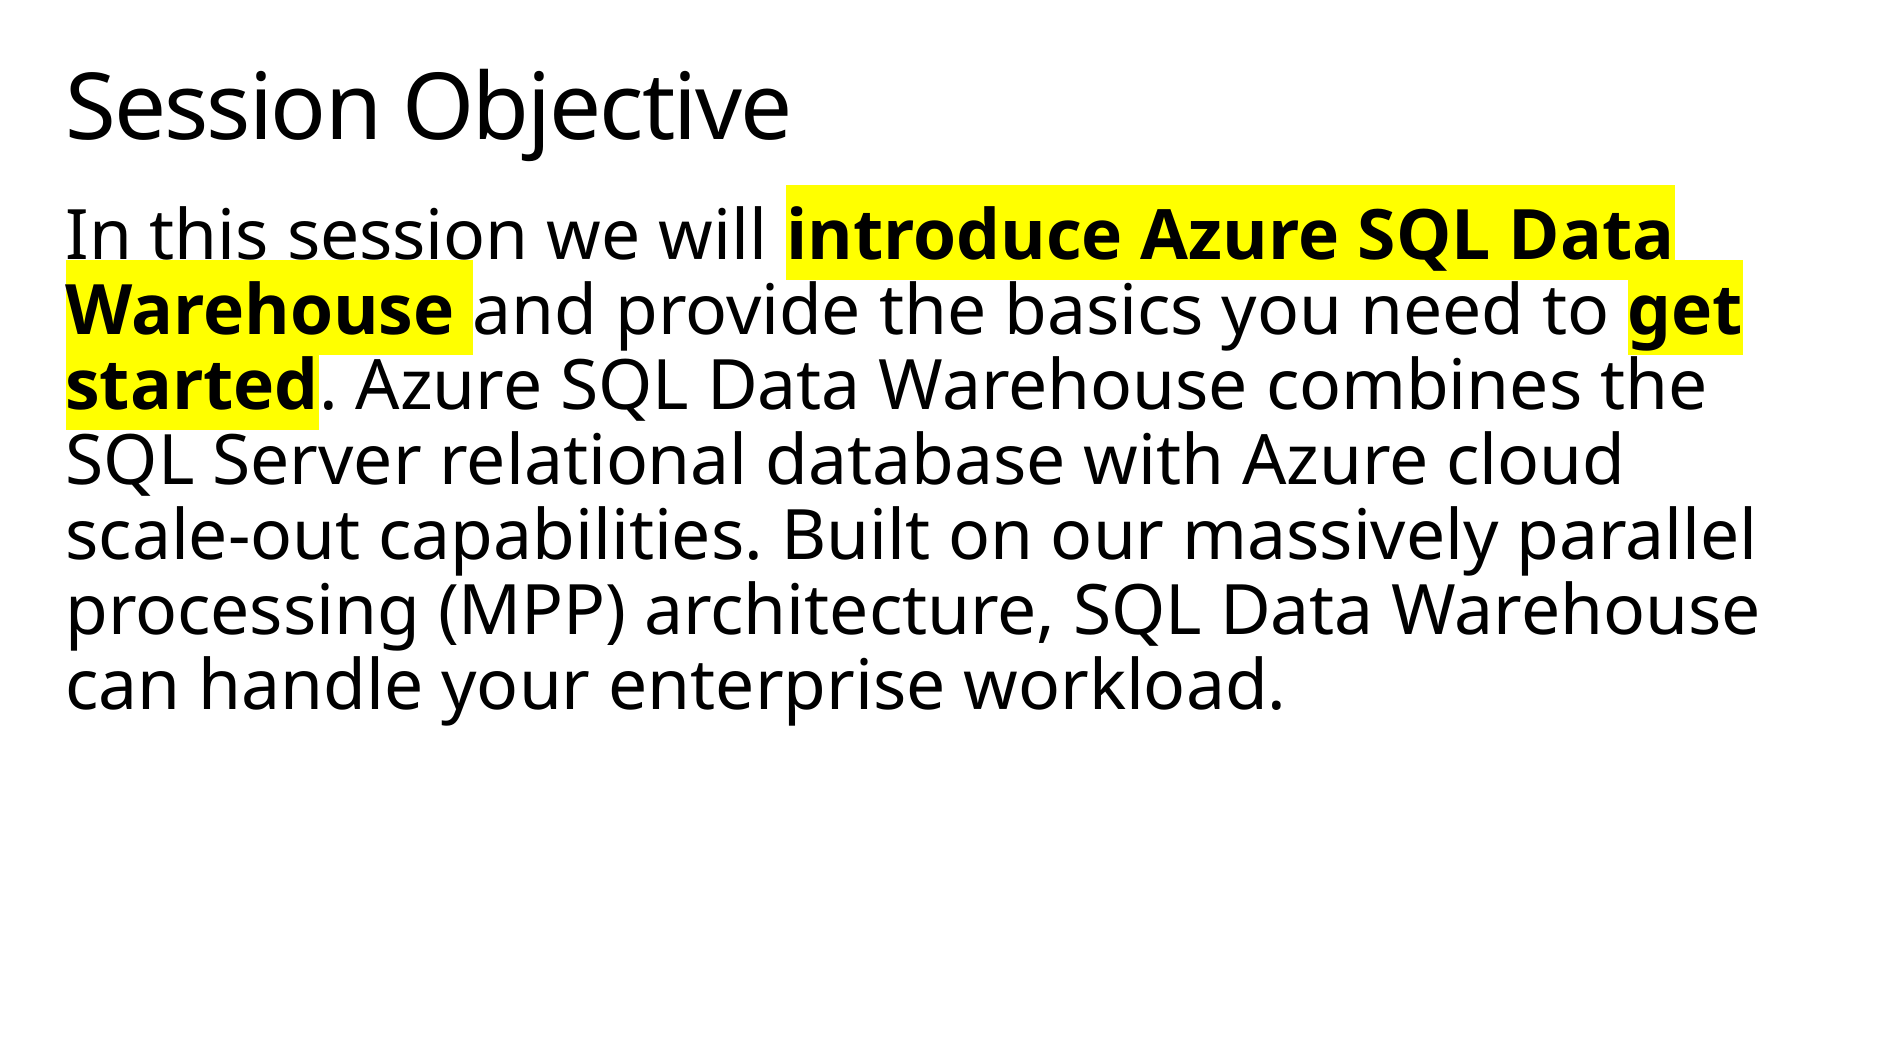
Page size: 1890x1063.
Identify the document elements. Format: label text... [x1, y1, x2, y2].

title Session Objective [41, 44, 1849, 184]
list In this session we will introduce Azure SQL Data Warehouse and provide the basics you need to get started. Azure SQL Data Warehouse combines the SQL Server relational database with Azure cloud scale-out capabilities. Built on our massively parallel processing (MPP) architecture, SQL Data Warehouse can handle your enterprise workload. [41, 184, 1849, 667]
